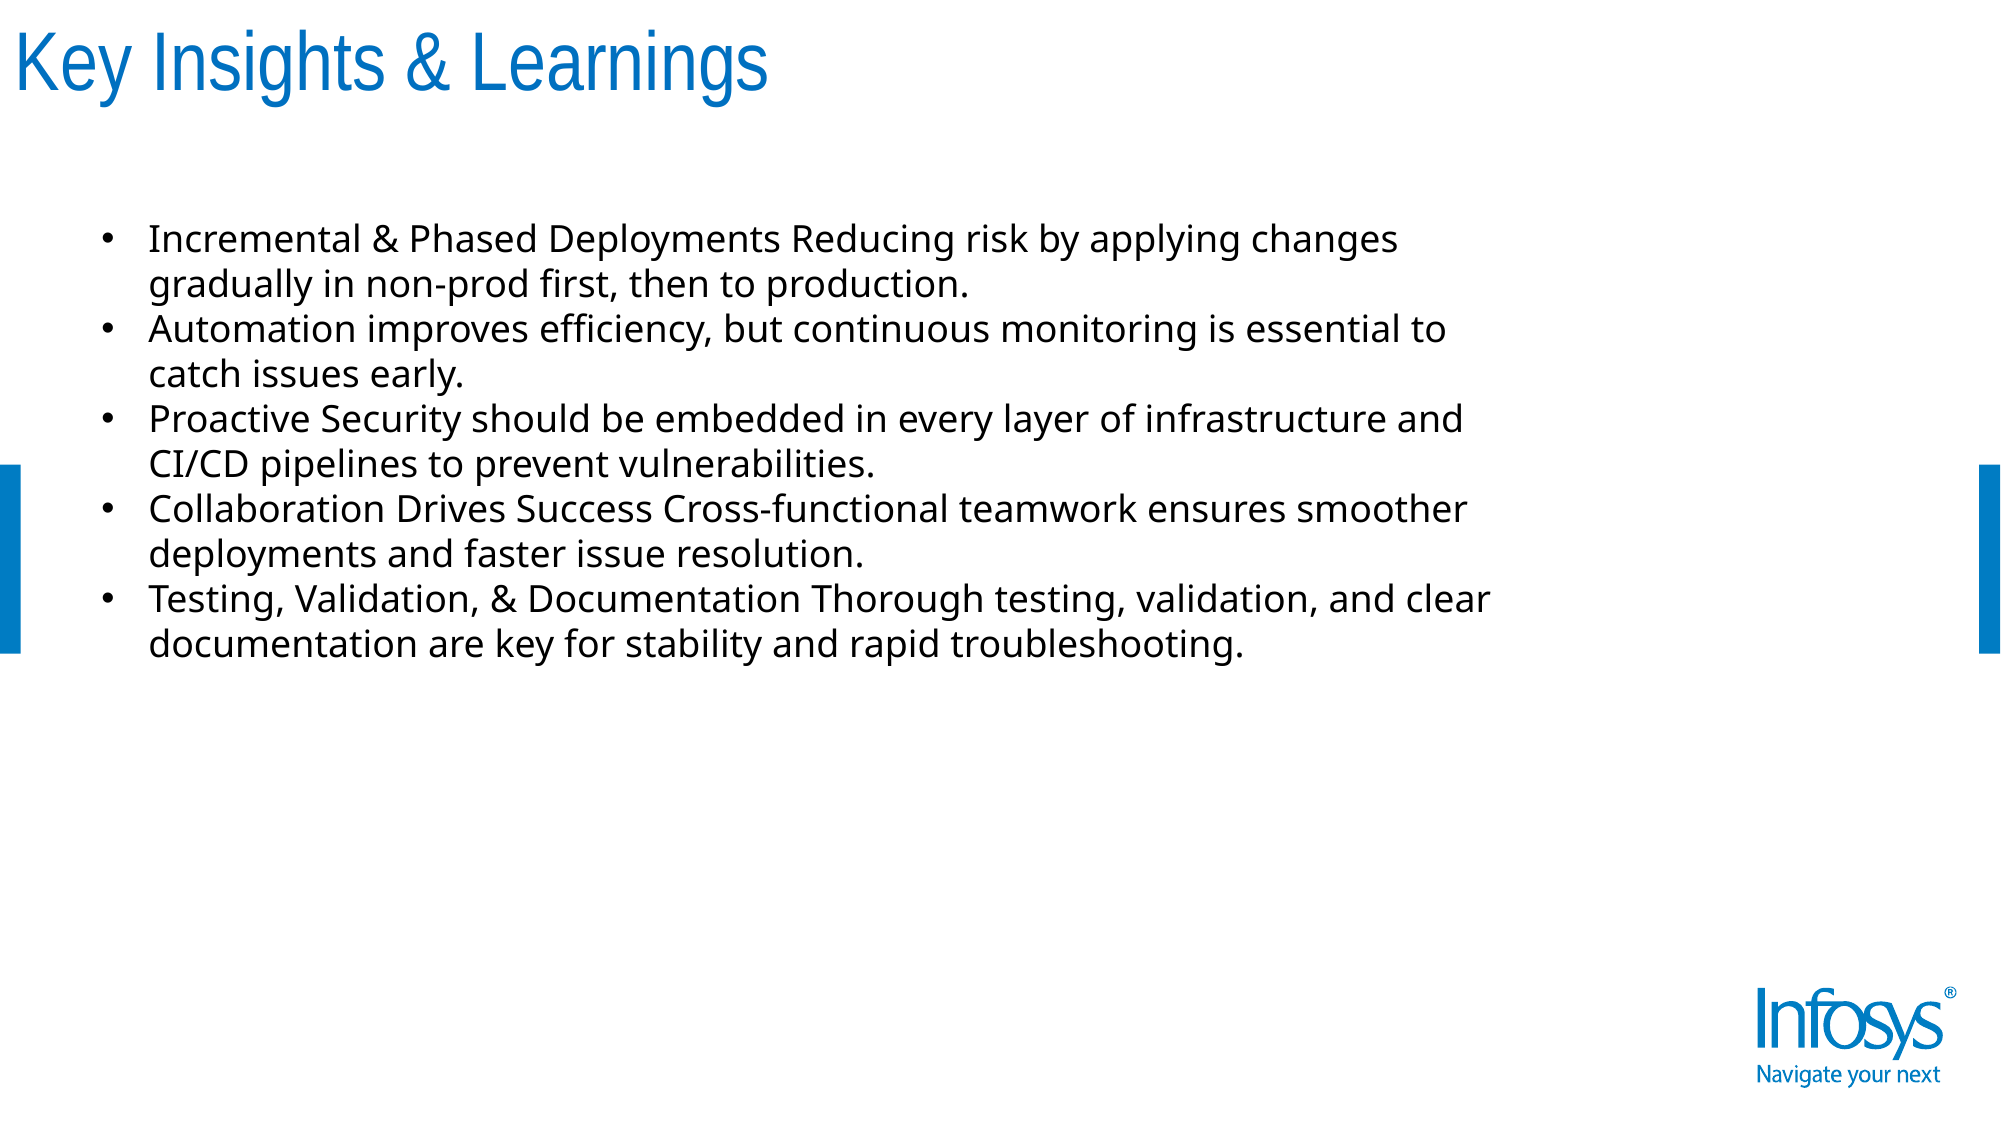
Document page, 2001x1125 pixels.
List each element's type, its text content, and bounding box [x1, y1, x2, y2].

text_box Key Insights & Learnings [0, 0, 2000, 115]
text_box Incremental & Phased Deployments Reducing risk by applying changes gradually in non-prod first, then to production. Automation improves efficiency, but continuous monitoring is essential to catch issues early. Proactive Security should be embedded in every layer of infrastructure and CI/CD pipelines to prevent vulnerabilities. Collaboration Drives Success Cross-functional teamwork ensures smoother deployments and faster issue resolution. Testing, Validation, & Documentation Thorough testing, validation, and clear documentation are key for stability and rapid troubleshooting. [86, 207, 1515, 673]
